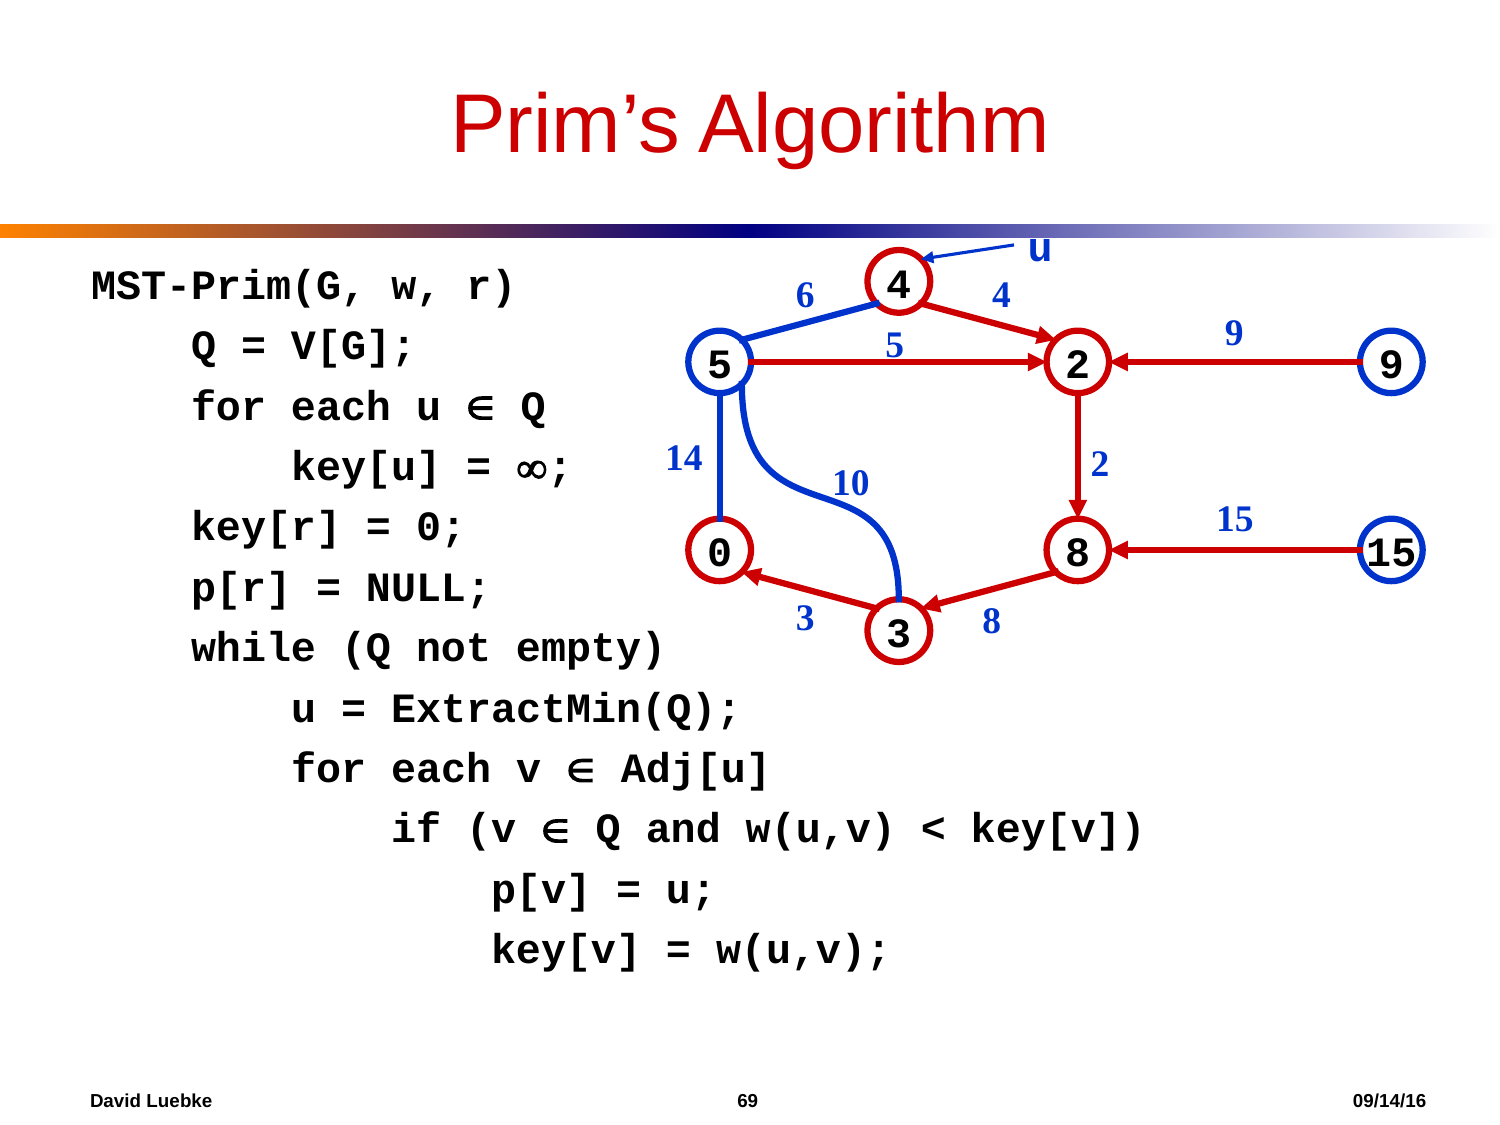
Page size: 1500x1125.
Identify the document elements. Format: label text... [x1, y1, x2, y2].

text_box 8 [1046, 518, 1109, 582]
text_box 2 [1046, 330, 1109, 393]
text_box Prim’s Algorithm [74, 37, 1425, 200]
text_box 5 [870, 312, 919, 361]
text_box 5 [688, 330, 751, 393]
text_box 4 [977, 262, 1026, 303]
text_box 5 [870, 363, 919, 373]
text_box 3 [780, 609, 830, 646]
text_box 6 [780, 262, 830, 303]
text_box 3 [867, 599, 931, 663]
text_box 2 [1079, 431, 1125, 492]
text_box 14 [650, 425, 718, 487]
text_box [920, 303, 1056, 340]
text_box 9 [1210, 299, 1259, 361]
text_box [741, 600, 877, 609]
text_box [741, 303, 877, 340]
text_box 15 [1360, 518, 1423, 582]
text_box David Luebke 69 09/14/16 [74, 1074, 1425, 1125]
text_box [741, 384, 899, 600]
text_box 4 [867, 249, 931, 312]
text_box 9 [1360, 330, 1423, 394]
text_box 0 [688, 518, 741, 582]
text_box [920, 245, 1013, 260]
text_box 8 [967, 609, 1016, 649]
text_box MST-Prim(G, w, r) Q = V[G]; for each u  Q key[u] = ; key[r] = 0; p[r] = NULL; while (Q not empty) u = ExtractMin(Q); for each v  Adj[u] if (v  Q and w(u,v) < key[v]) p[v] = u; key[v] = w(u,v); [74, 249, 1425, 963]
text_box u [1012, 212, 1068, 278]
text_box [920, 572, 1056, 609]
text_box 15 [1201, 486, 1269, 547]
